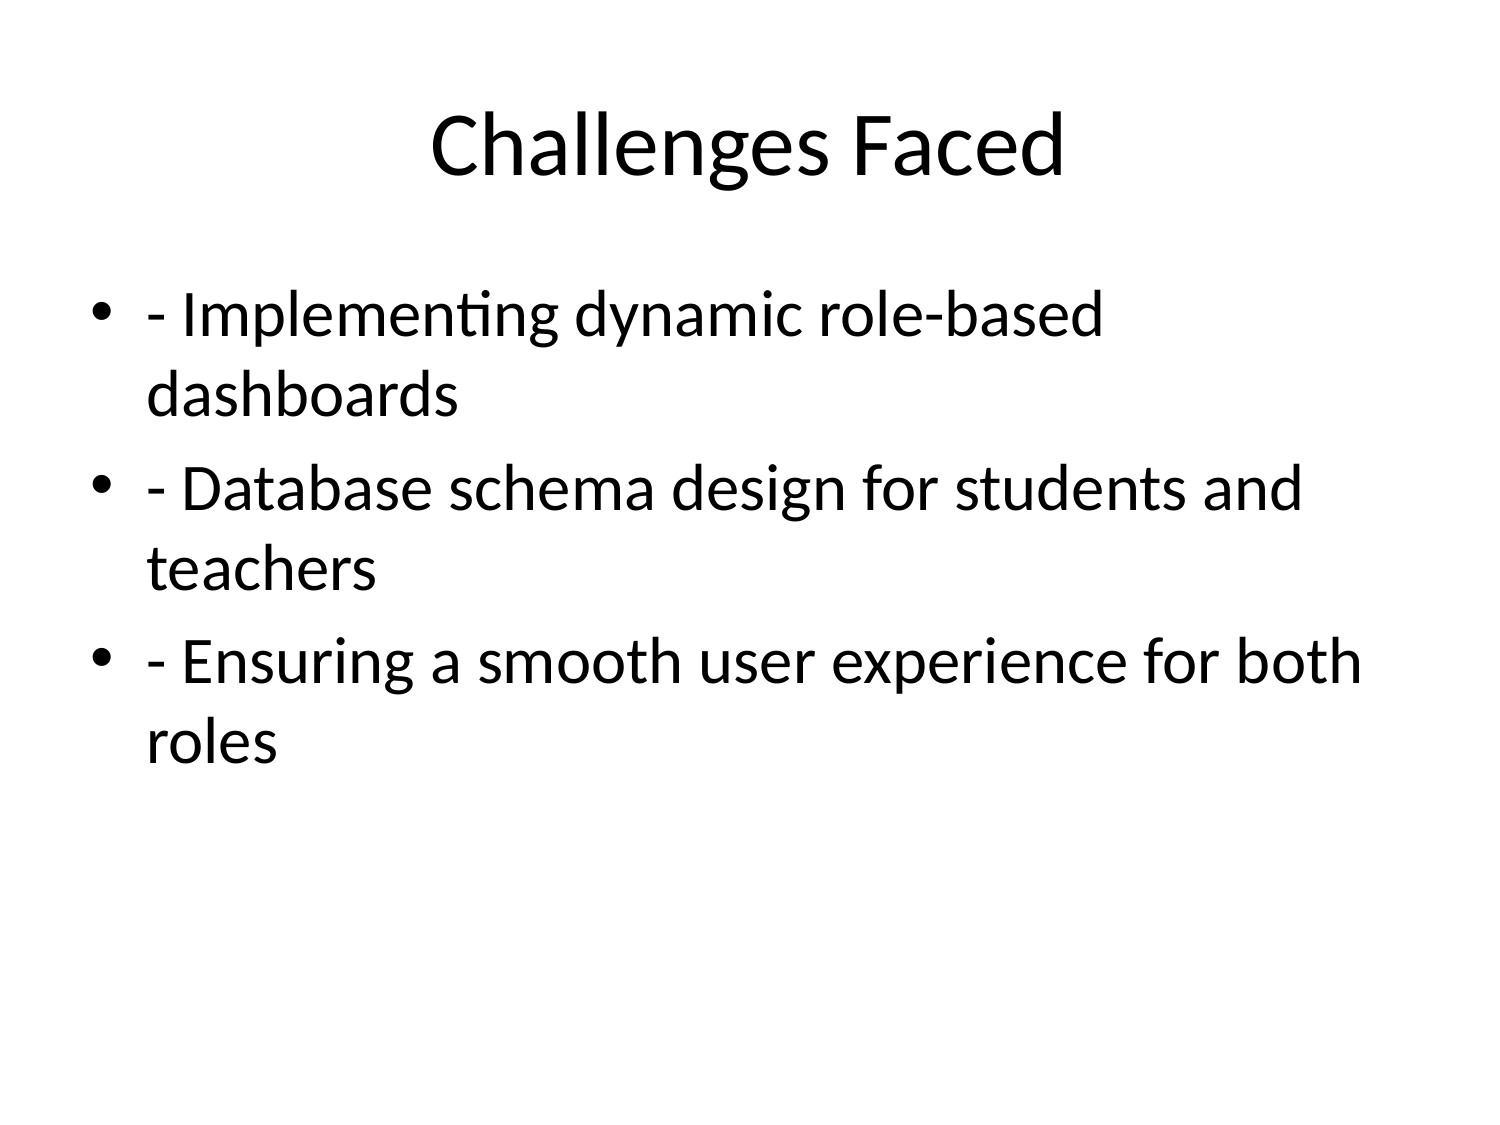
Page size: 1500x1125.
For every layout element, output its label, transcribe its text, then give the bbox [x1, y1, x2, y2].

list - Implementing dynamic role-based dashboards - Database schema design for students and teachers - Ensuring a smooth user experience for both roles [75, 262, 1425, 1005]
title Challenges Faced [75, 45, 1425, 233]
